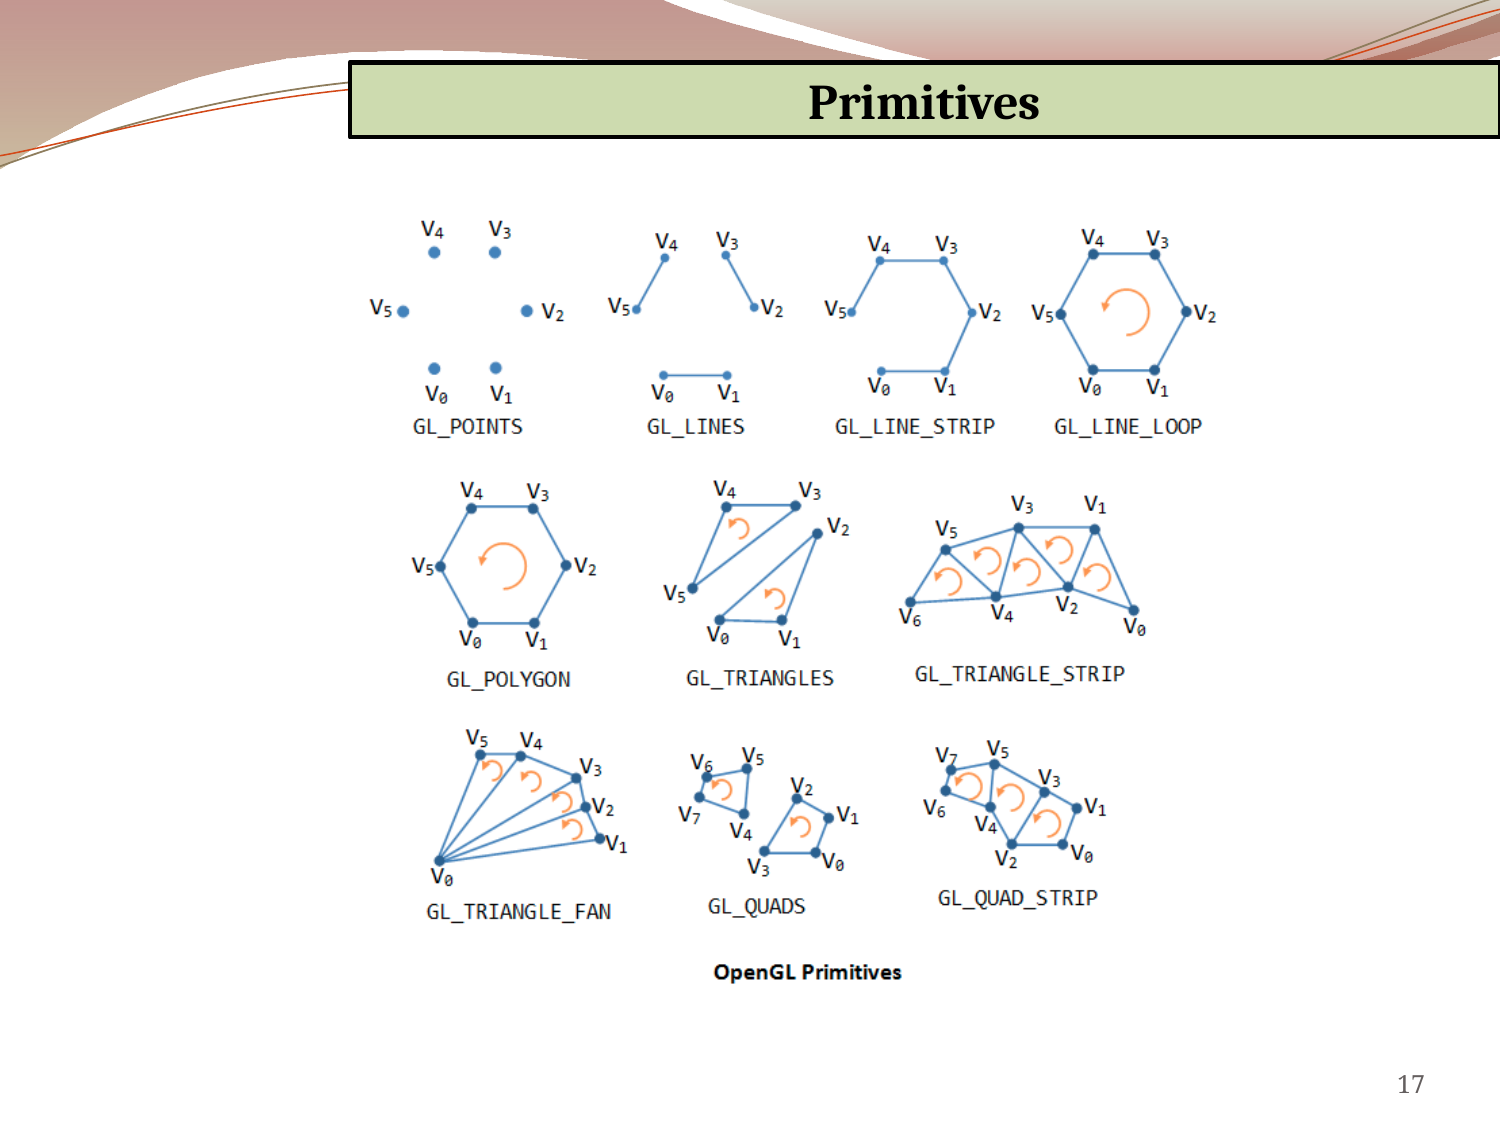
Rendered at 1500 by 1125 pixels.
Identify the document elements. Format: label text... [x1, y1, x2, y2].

picture [324, 199, 1263, 992]
slide_number 17 [1299, 1042, 1425, 1103]
text_box Primitives [350, 62, 1500, 138]
